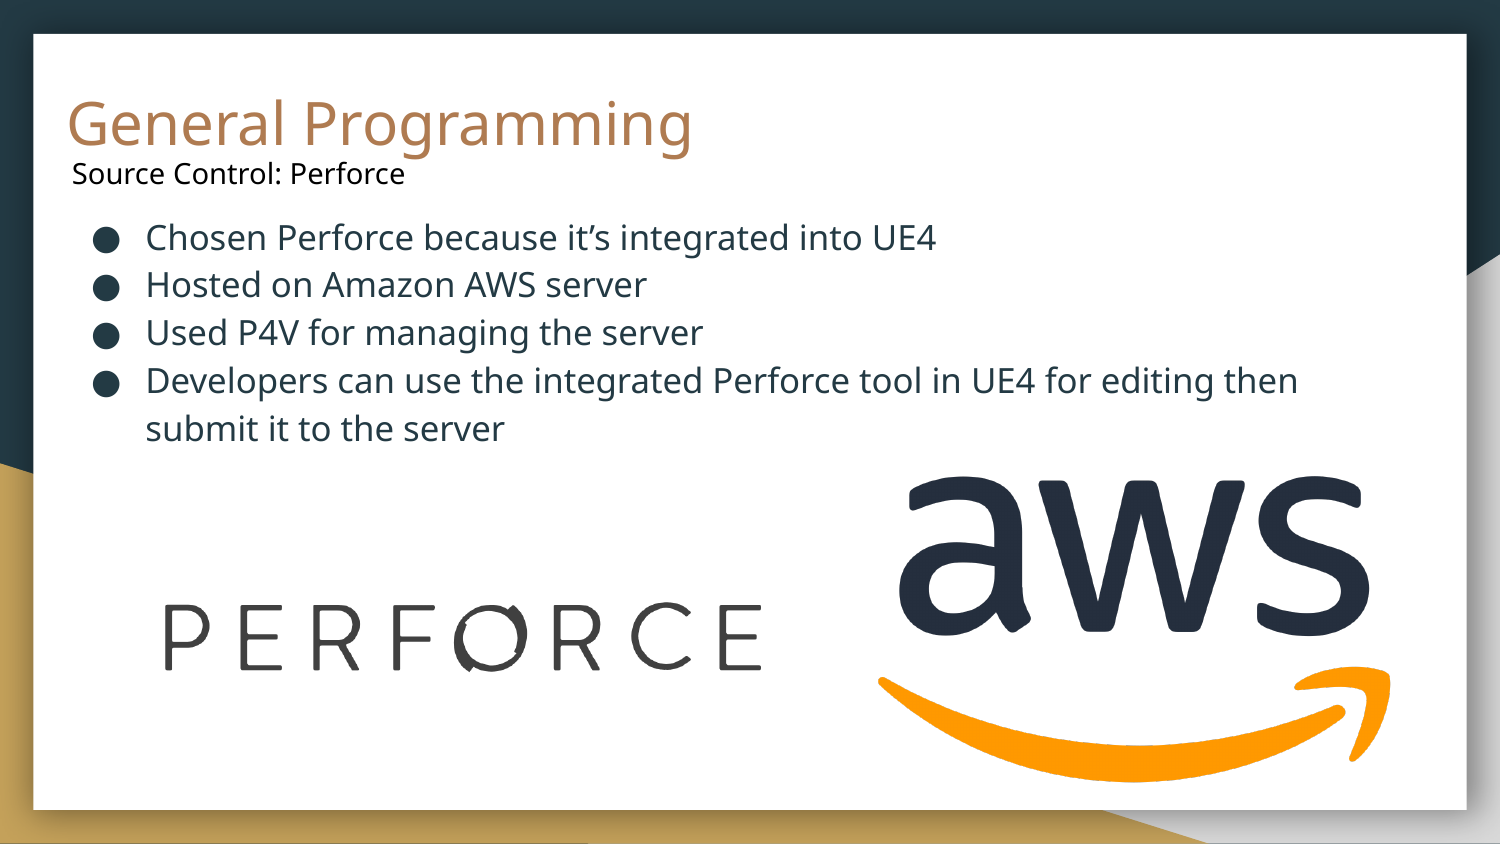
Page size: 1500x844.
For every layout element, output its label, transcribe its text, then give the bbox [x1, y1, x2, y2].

picture [152, 463, 775, 810]
text_box Source Control: Perforce [56, 140, 726, 206]
title General Programming [51, 70, 1449, 173]
picture [875, 474, 1393, 784]
list Chosen Perforce because it’s integrated into UE4 Hosted on Amazon AWS server Used P4V for managing the server Developers can use the integrated Perforce tool in UE4 for editing then submit it to the server [56, 194, 1419, 464]
